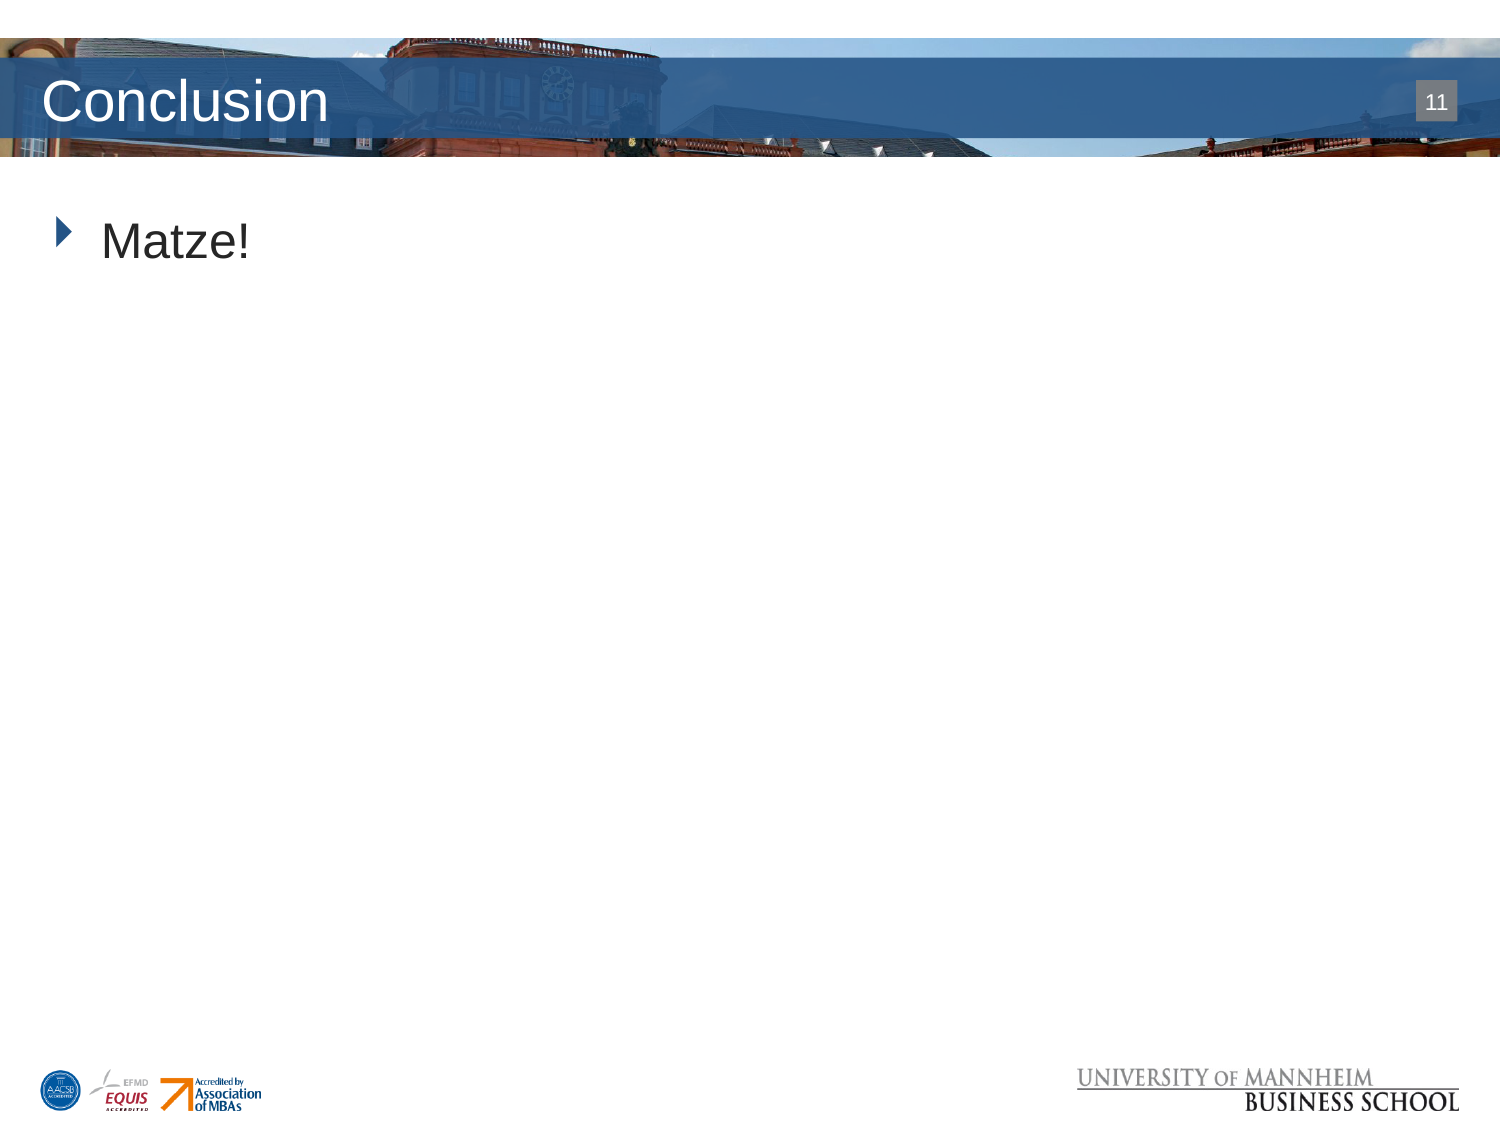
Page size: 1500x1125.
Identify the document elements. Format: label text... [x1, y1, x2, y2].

list Matze! [41, 208, 1459, 1035]
picture [39, 1069, 261, 1111]
title Conclusion [41, 57, 1436, 139]
picture [0, 139, 1500, 157]
picture [0, 38, 1500, 57]
picture [1077, 1068, 1459, 1111]
